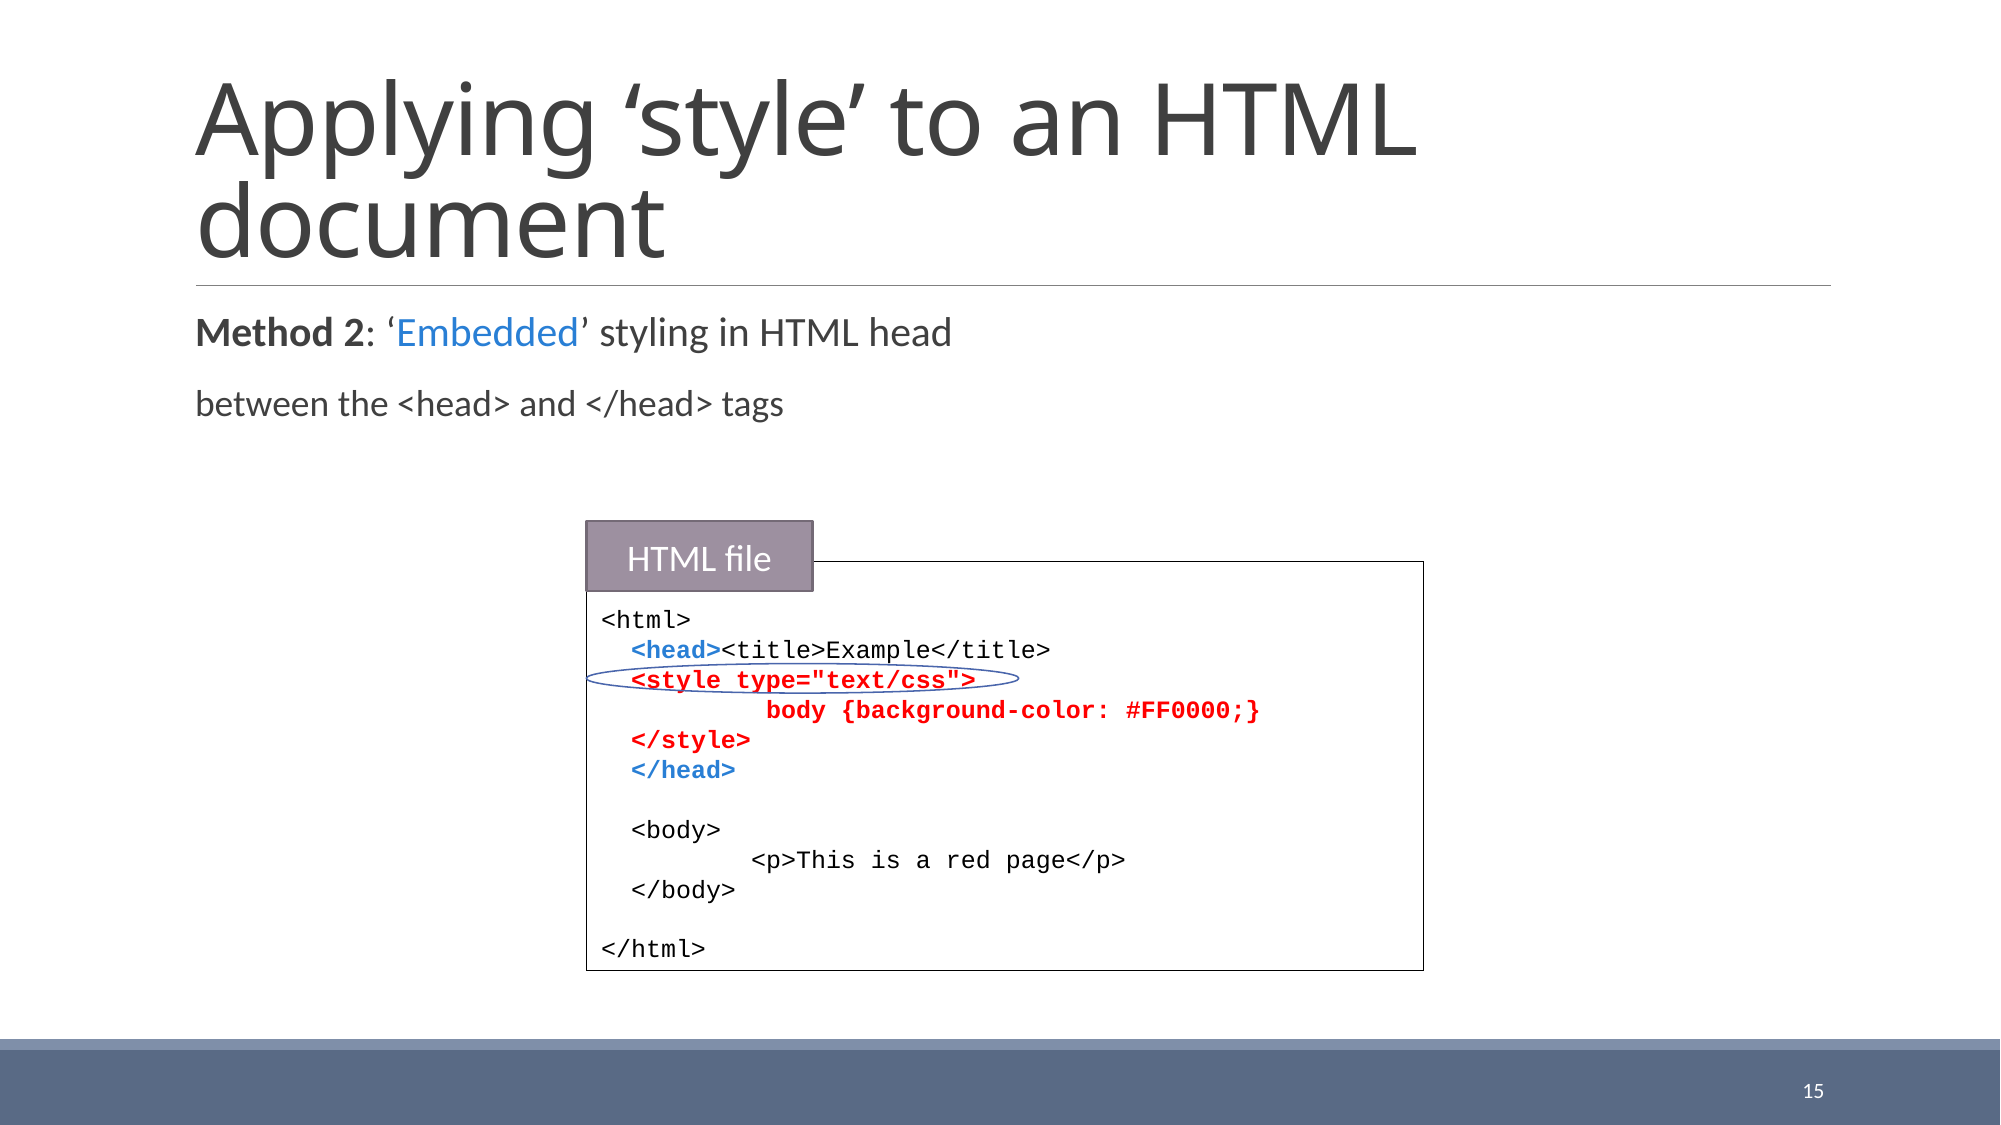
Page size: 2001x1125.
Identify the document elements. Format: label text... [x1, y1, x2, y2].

text_box [586, 663, 1019, 694]
list Method 2: ‘Embedded’ styling in HTML head between the <head> and </head> tags [180, 302, 1830, 963]
title Applying ‘style’ to an HTML document [180, 47, 1830, 285]
slide_number 15 [1624, 1059, 1840, 1120]
text_box HTML file [585, 520, 814, 592]
text_box <html> <head><title>Example</title> <style type="text/css"> body {background-color: #FF0000;} </style> </head> <body> <p>This is a red page</p> </body> </html> [586, 561, 1424, 971]
